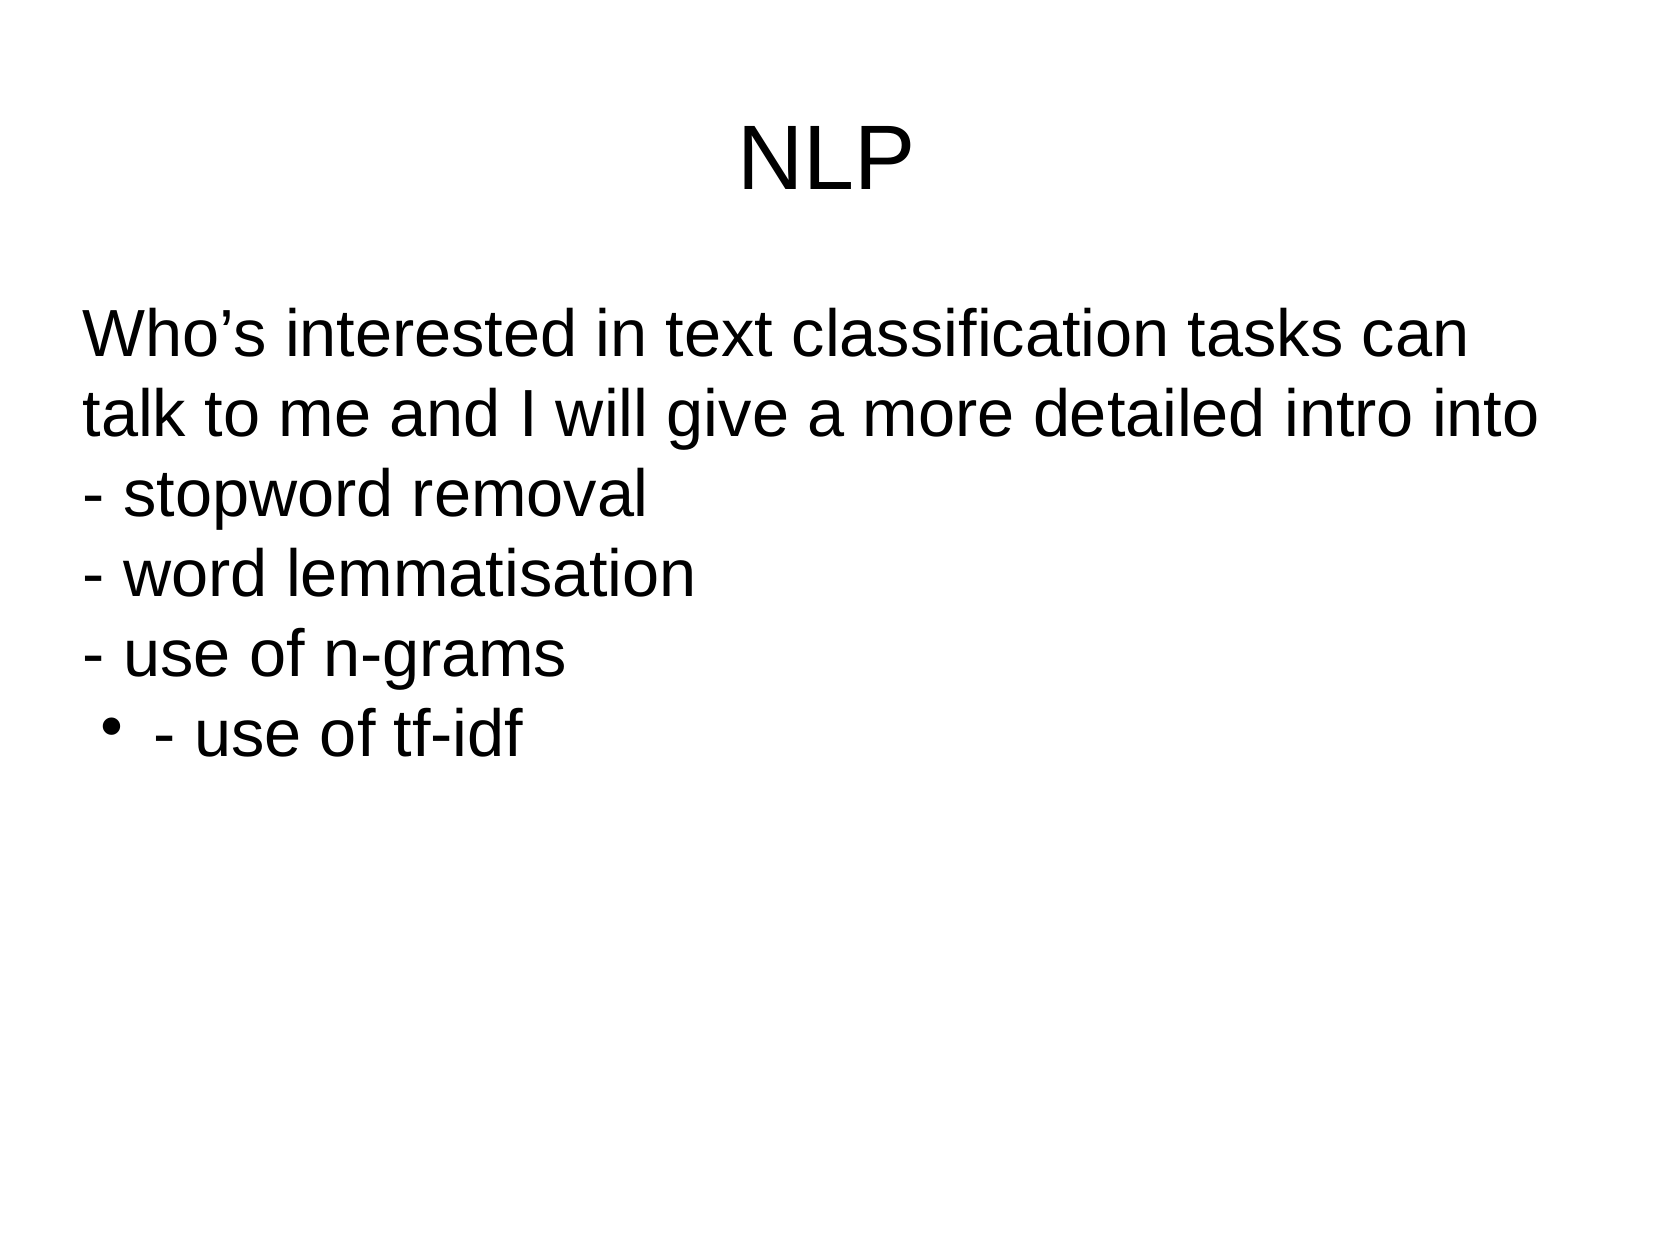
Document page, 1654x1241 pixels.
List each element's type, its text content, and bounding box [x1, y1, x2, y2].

text_box NLP [82, 49, 1571, 257]
text_box Who’s interested in text classification tasks can talk to me and I will give a more detailed intro into - stopword removal - word lemmatisation - use of n-grams - use of tf-idf [82, 290, 1571, 1010]
